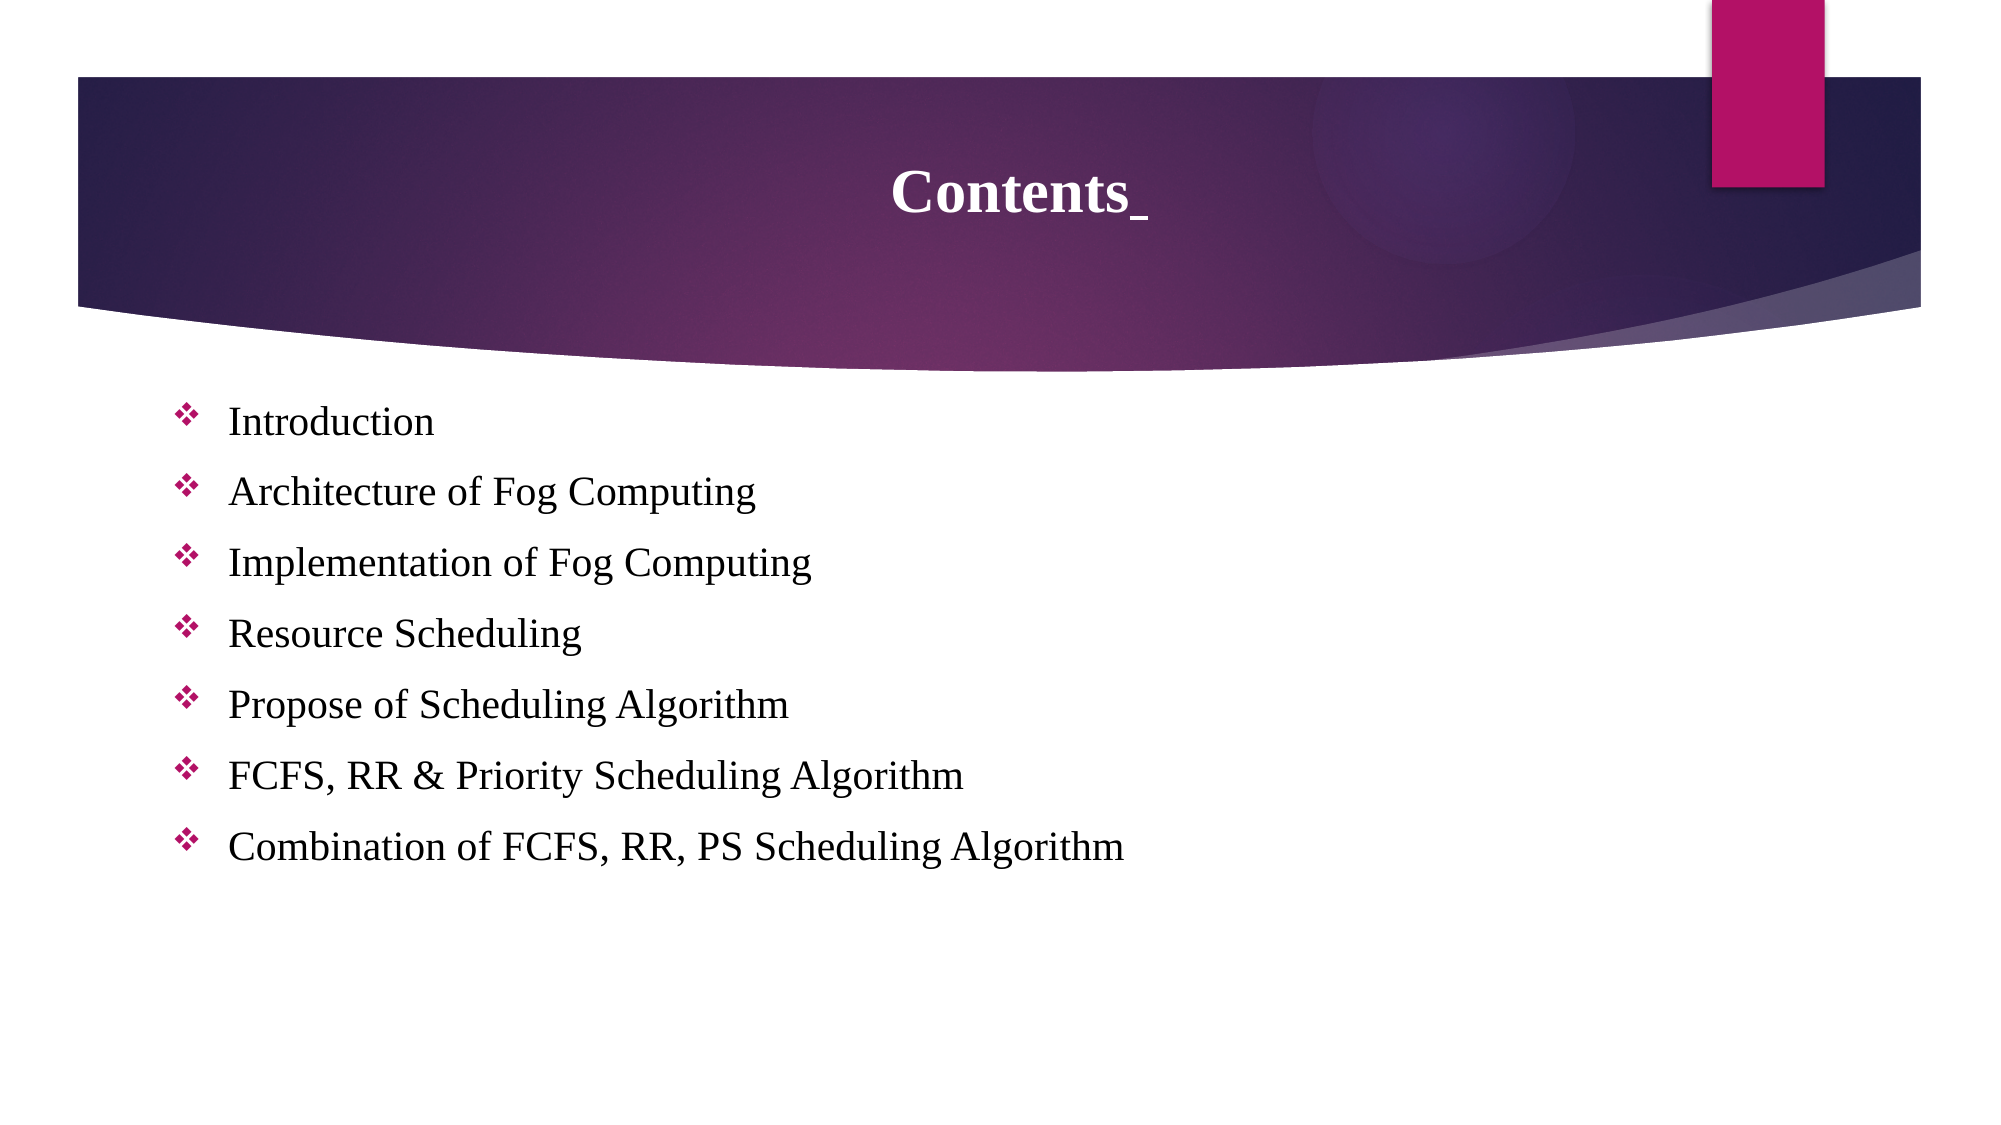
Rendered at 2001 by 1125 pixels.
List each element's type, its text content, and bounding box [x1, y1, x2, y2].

title Contents [156, 115, 1882, 319]
list Introduction Architecture of Fog Computing Implementation of Fog Computing Resource Scheduling Propose of Scheduling Algorithm FCFS, RR & Priority Scheduling Algorithm Combination of FCFS, RR, PS Scheduling Algorithm [156, 385, 1882, 1065]
